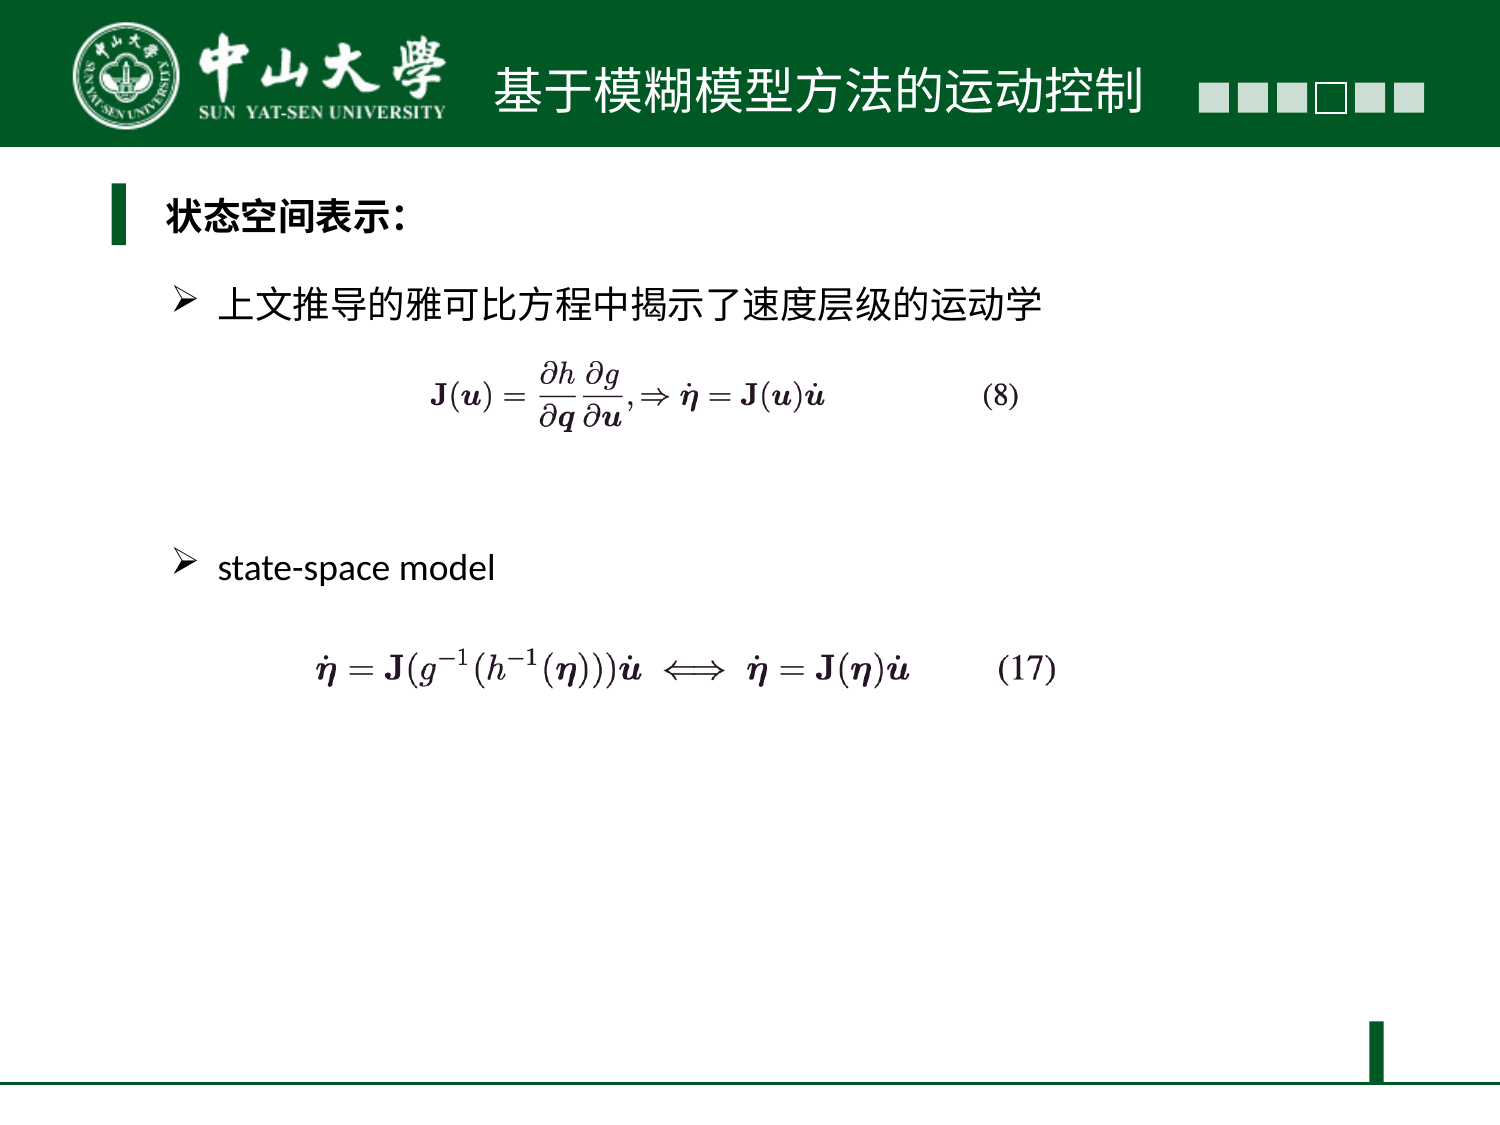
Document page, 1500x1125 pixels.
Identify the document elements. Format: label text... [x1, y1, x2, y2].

text_box [1315, 82, 1347, 114]
picture [45, 0, 465, 147]
text_box [1276, 82, 1308, 114]
text_box [1237, 82, 1269, 114]
text_box 上文推导的雅可比方程中揭示了速度层级的运动学 [155, 268, 1160, 334]
text_box [111, 182, 127, 246]
text_box 基于模糊模型方法的运动控制 [479, 52, 1159, 127]
picture [166, 626, 1082, 711]
text_box [1393, 82, 1425, 114]
text_box [1368, 1020, 1385, 1083]
text_box [1354, 82, 1386, 114]
text_box [1198, 82, 1230, 114]
text_box state-space model [155, 531, 1160, 596]
text_box 状态空间表示： [150, 185, 778, 245]
picture [242, 344, 1042, 444]
text_box [0, 0, 1500, 148]
